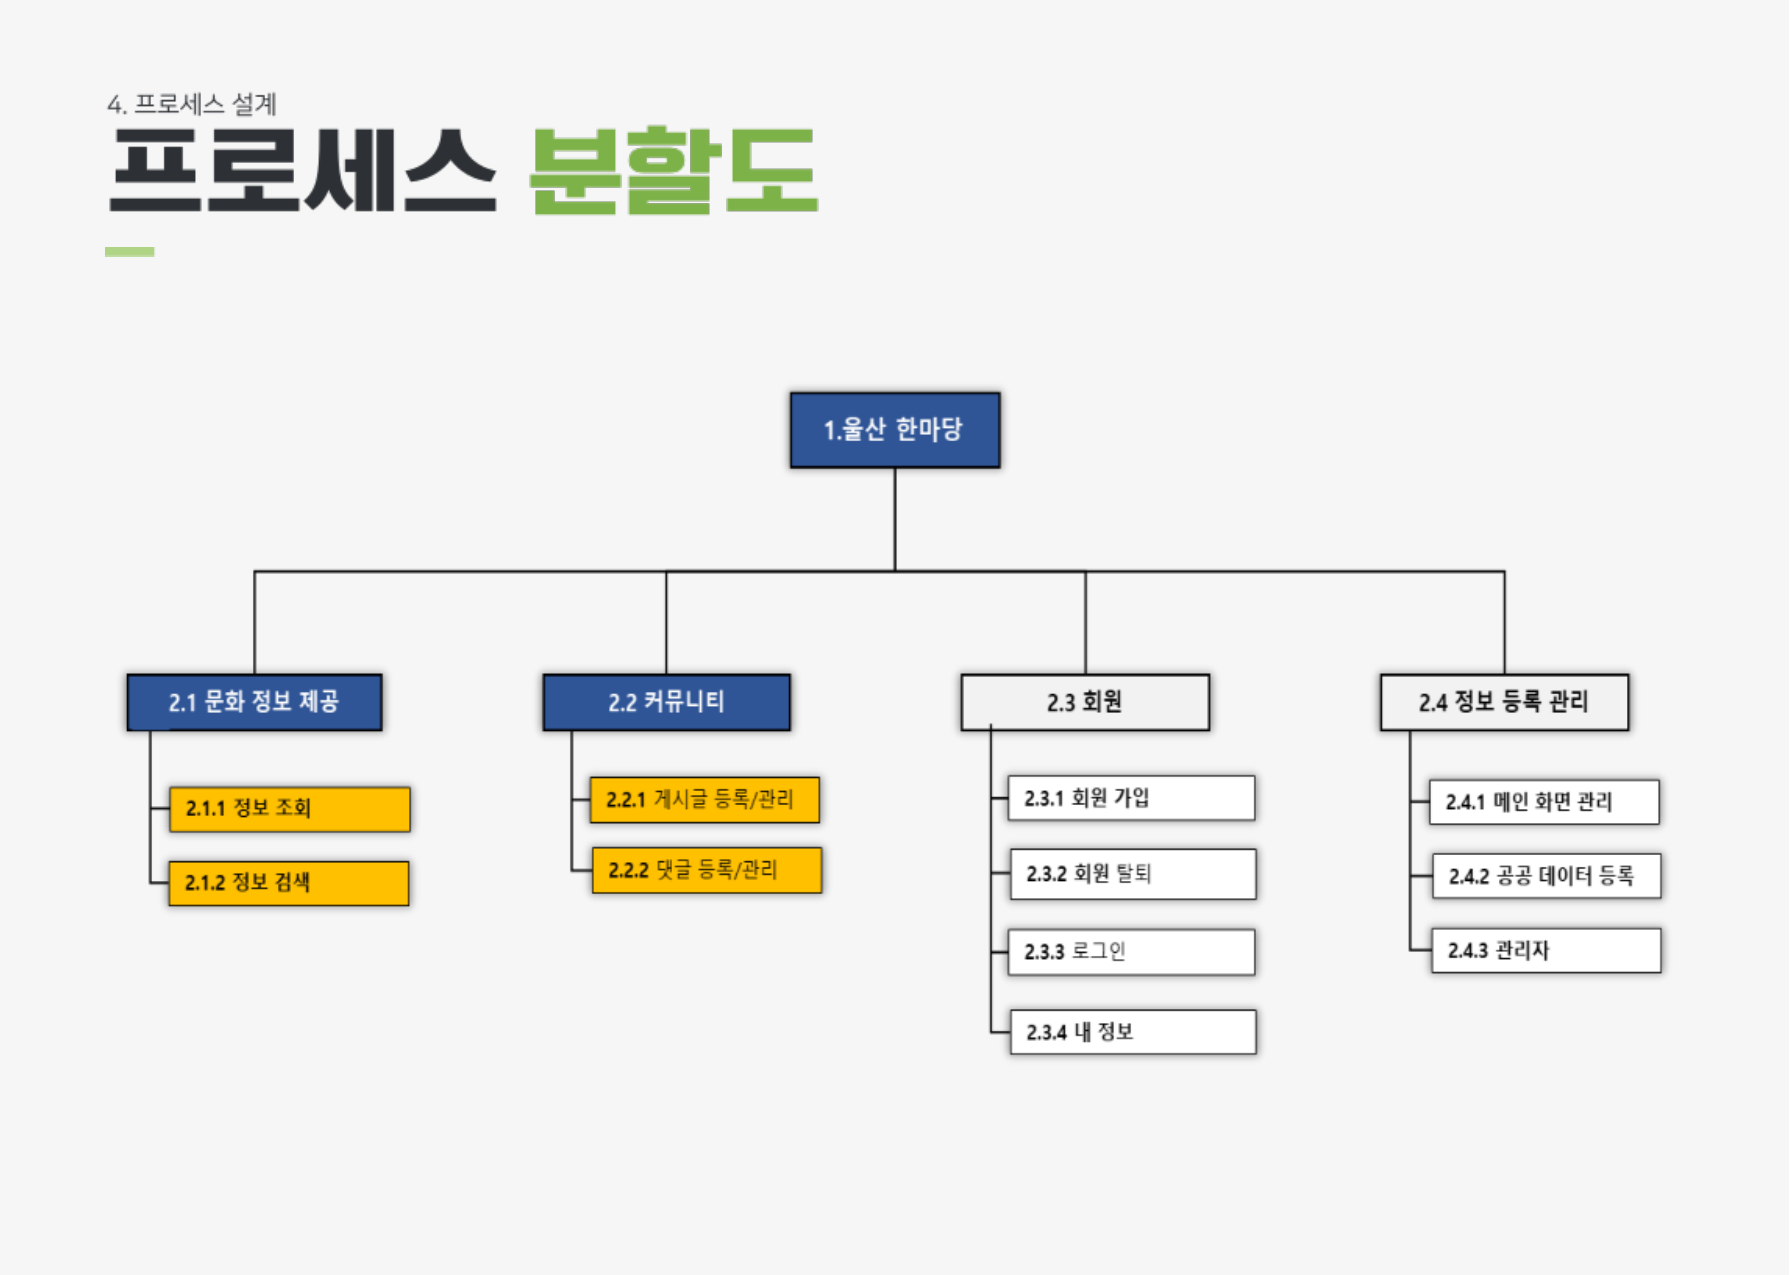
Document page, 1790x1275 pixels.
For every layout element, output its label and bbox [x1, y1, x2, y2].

text_box [105, 247, 156, 257]
picture [90, 86, 864, 261]
text_box [112, 376, 1676, 1069]
